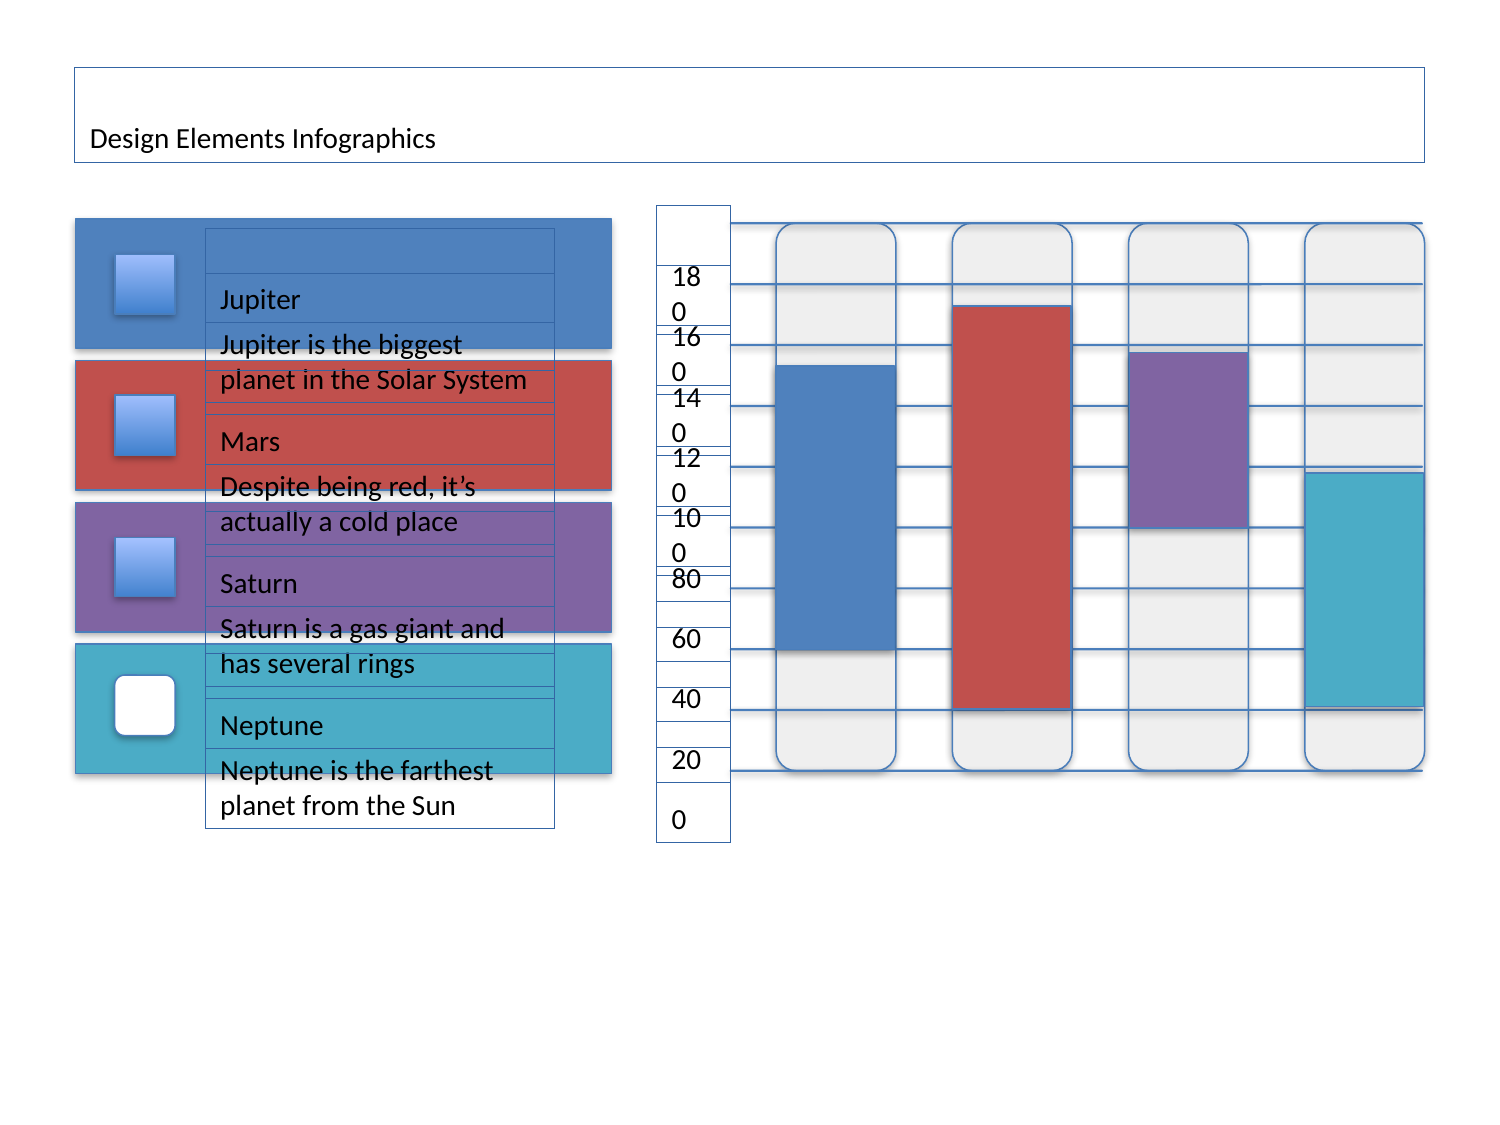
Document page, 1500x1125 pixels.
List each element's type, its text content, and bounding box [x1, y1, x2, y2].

text_box [75, 218, 612, 349]
text_box Jupiter [205, 228, 555, 273]
text_box [1127, 536, 1250, 586]
text_box [1127, 651, 1250, 655]
text_box [113, 674, 176, 737]
text_box 50% [956, 225, 1069, 230]
text_box [780, 225, 892, 230]
text_box Despite being red, it’s actually a cold place [205, 414, 555, 511]
text_box 160 [656, 265, 731, 325]
text_box [1304, 712, 1426, 768]
text_box [775, 286, 897, 291]
text_box [114, 394, 176, 456]
text_box [731, 343, 947, 347]
text_box 120 [656, 385, 731, 446]
text_box 140 [656, 325, 731, 385]
text_box [731, 404, 770, 408]
text_box 100 [656, 446, 731, 506]
text_box Mars [205, 370, 555, 414]
text_box Neptune is the farthest planet from the Sun [205, 698, 555, 829]
text_box [775, 354, 897, 367]
text_box [114, 537, 176, 597]
text_box [1127, 347, 1250, 360]
text_box 80 [656, 506, 731, 566]
text_box [1304, 472, 1424, 707]
text_box [1304, 231, 1426, 475]
text_box [75, 360, 205, 491]
text_box Saturn is a gas giant and has several rings [205, 556, 555, 653]
text_box [951, 719, 1073, 768]
text_box [1308, 225, 1419, 230]
text_box [775, 293, 897, 343]
text_box 40 [656, 627, 731, 687]
text_box 20 [656, 687, 731, 747]
text_box 50% [951, 286, 1073, 291]
text_box [75, 643, 205, 774]
text_box [731, 708, 948, 712]
text_box [1127, 658, 1250, 707]
text_box [555, 643, 612, 774]
text_box [1076, 343, 1423, 347]
text_box 0 [656, 747, 731, 843]
text_box [1127, 719, 1250, 768]
text_box [1127, 590, 1250, 594]
text_box [951, 232, 1073, 282]
text_box [75, 502, 205, 633]
text_box [775, 347, 897, 352]
text_box [775, 365, 895, 650]
text_box [1127, 293, 1250, 343]
text_box [775, 712, 897, 716]
text_box Jupiter is the biggest planet in the Solar System [205, 273, 555, 370]
text_box [1127, 232, 1250, 282]
text_box [775, 658, 897, 707]
text_box [1127, 597, 1250, 647]
text_box Design Elements Infographics [74, 67, 1425, 163]
text_box [555, 360, 612, 491]
text_box [1304, 347, 1421, 352]
text_box Saturn [205, 511, 555, 556]
text_box [951, 293, 1073, 306]
text_box [1304, 468, 1422, 472]
text_box [1304, 286, 1421, 291]
text_box [952, 305, 1072, 710]
text_box [775, 719, 897, 768]
text_box Neptune [205, 653, 555, 698]
text_box [1132, 225, 1245, 230]
text_box [1127, 711, 1250, 716]
text_box [555, 502, 612, 633]
text_box [1127, 286, 1250, 291]
text_box [775, 232, 897, 282]
text_box 180 [656, 205, 731, 265]
text_box 60 [656, 566, 731, 627]
text_box [1304, 407, 1421, 412]
text_box [1129, 352, 1249, 529]
text_box [114, 254, 176, 315]
